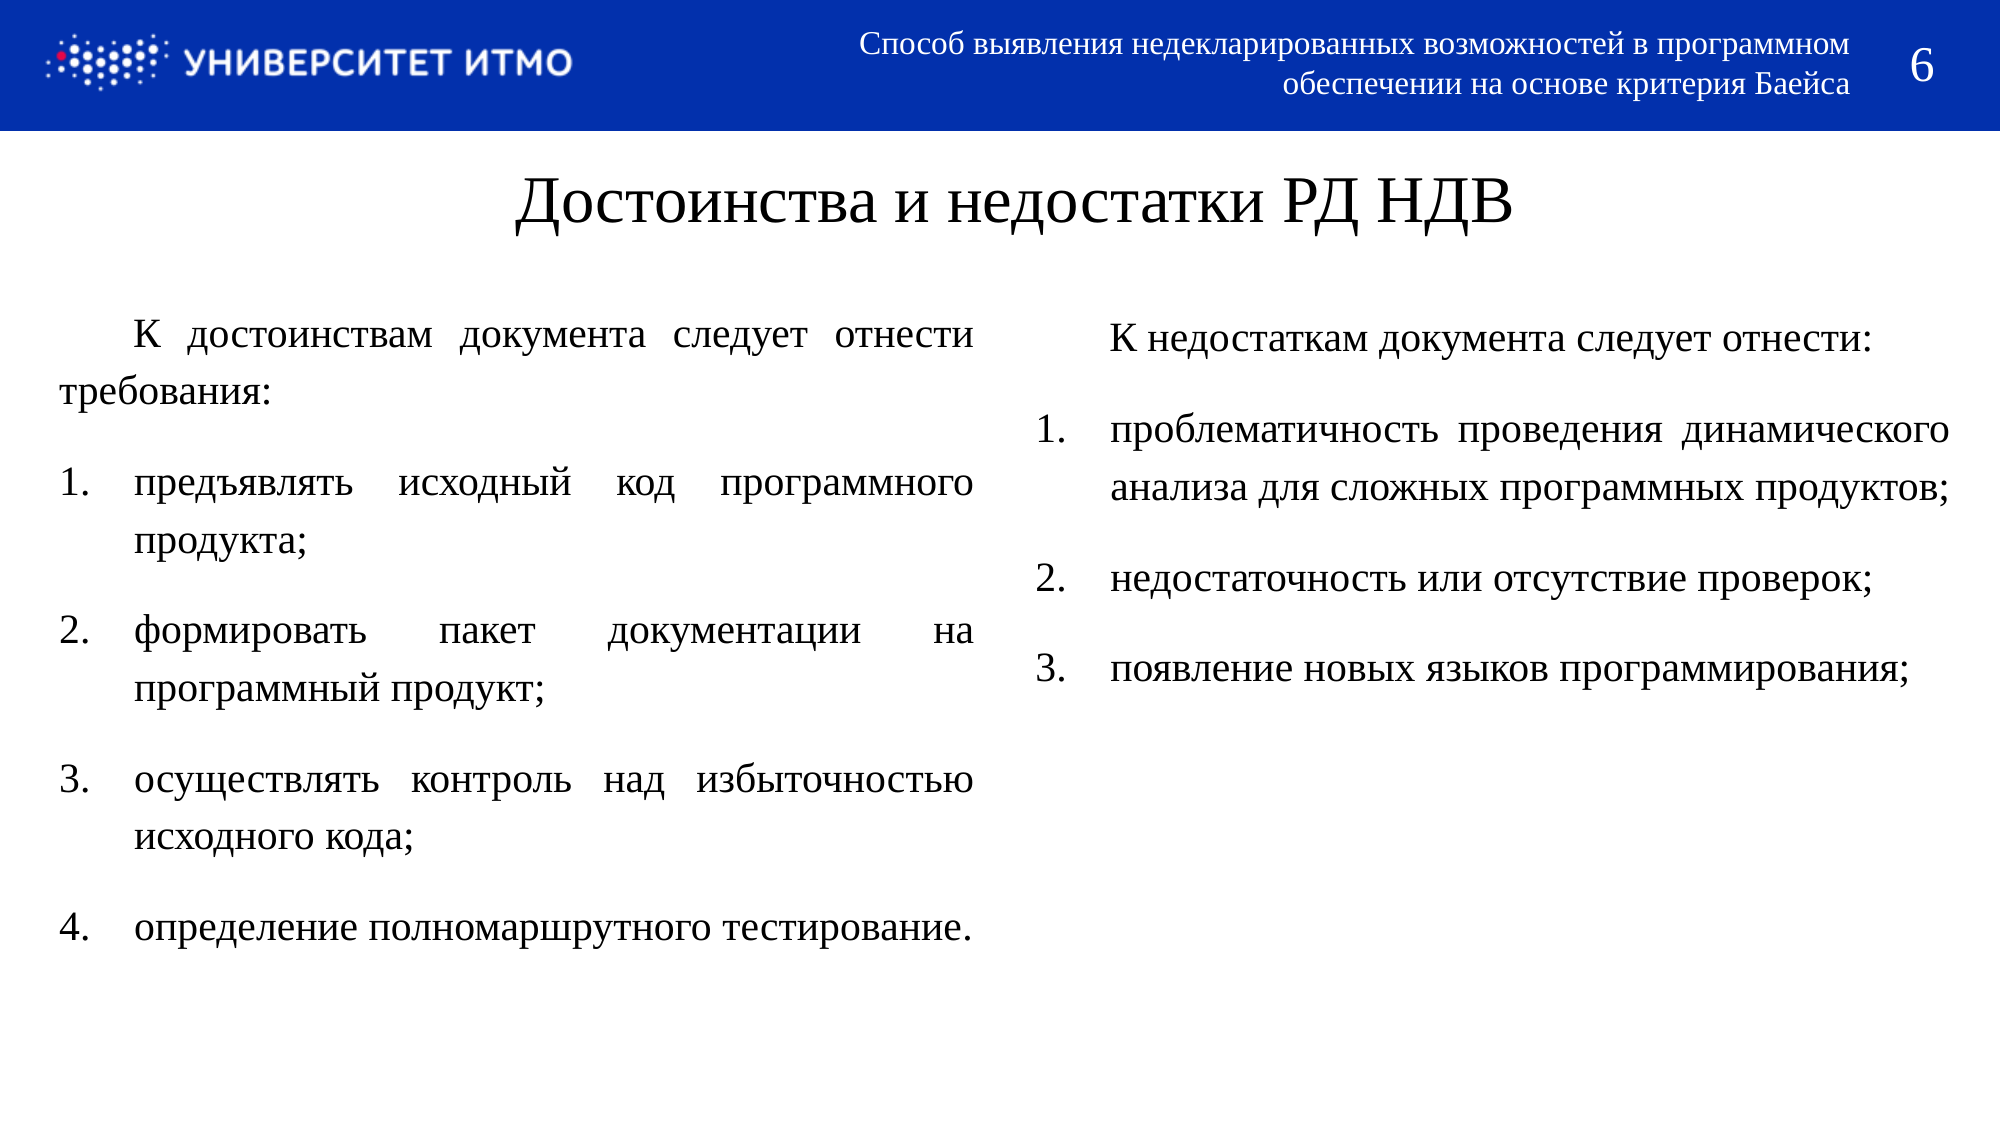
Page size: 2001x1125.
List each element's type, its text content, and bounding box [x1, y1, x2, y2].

text_box К достоинствам документа следует отнести требования: предъявлять исходный код программного продукта; формировать пакет документации на программный продукт; осуществлять контроль над избыточностью исходного кода; определение полномаршрутного тестирование. [44, 290, 990, 943]
text_box К недостаткам документа следует отнести: проблематичность проведения динамического анализа для сложных программных продуктов; недостаточность или отсутствие проверок; появление новых языков программирования; [1020, 294, 1966, 1097]
text_box Достоинства и недостатки РД НДВ [31, 131, 2000, 271]
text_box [0, 0, 2000, 131]
